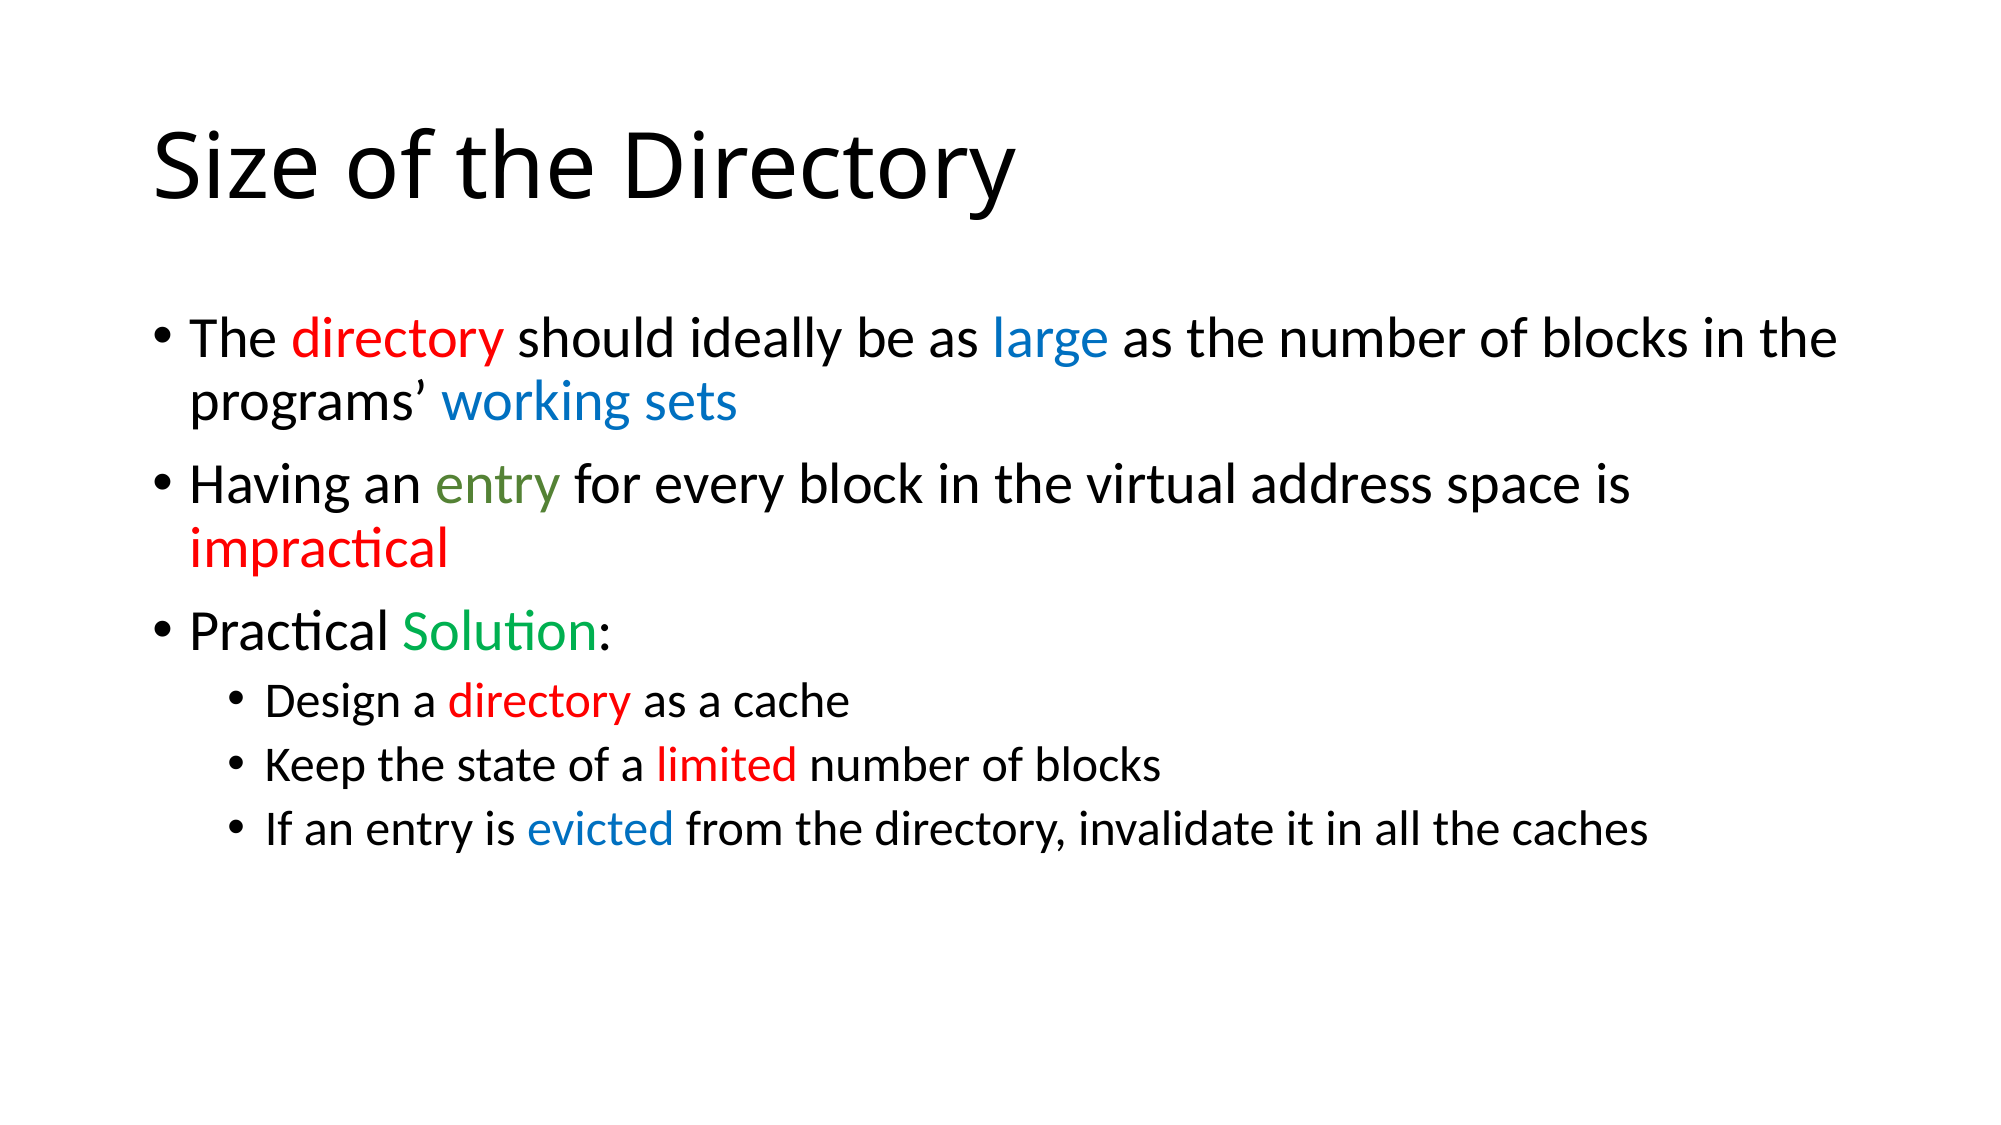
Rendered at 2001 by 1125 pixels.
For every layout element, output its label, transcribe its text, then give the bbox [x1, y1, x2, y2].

title Size of the Directory [137, 59, 1863, 278]
list The directory should ideally be as large as the number of blocks in the programs’ working sets Having an entry for every block in the virtual address space is impractical Practical Solution: Design a directory as a cache Keep the state of a limited number of blocks If an entry is evicted from the directory, invalidate it in all the caches [137, 299, 1863, 1014]
